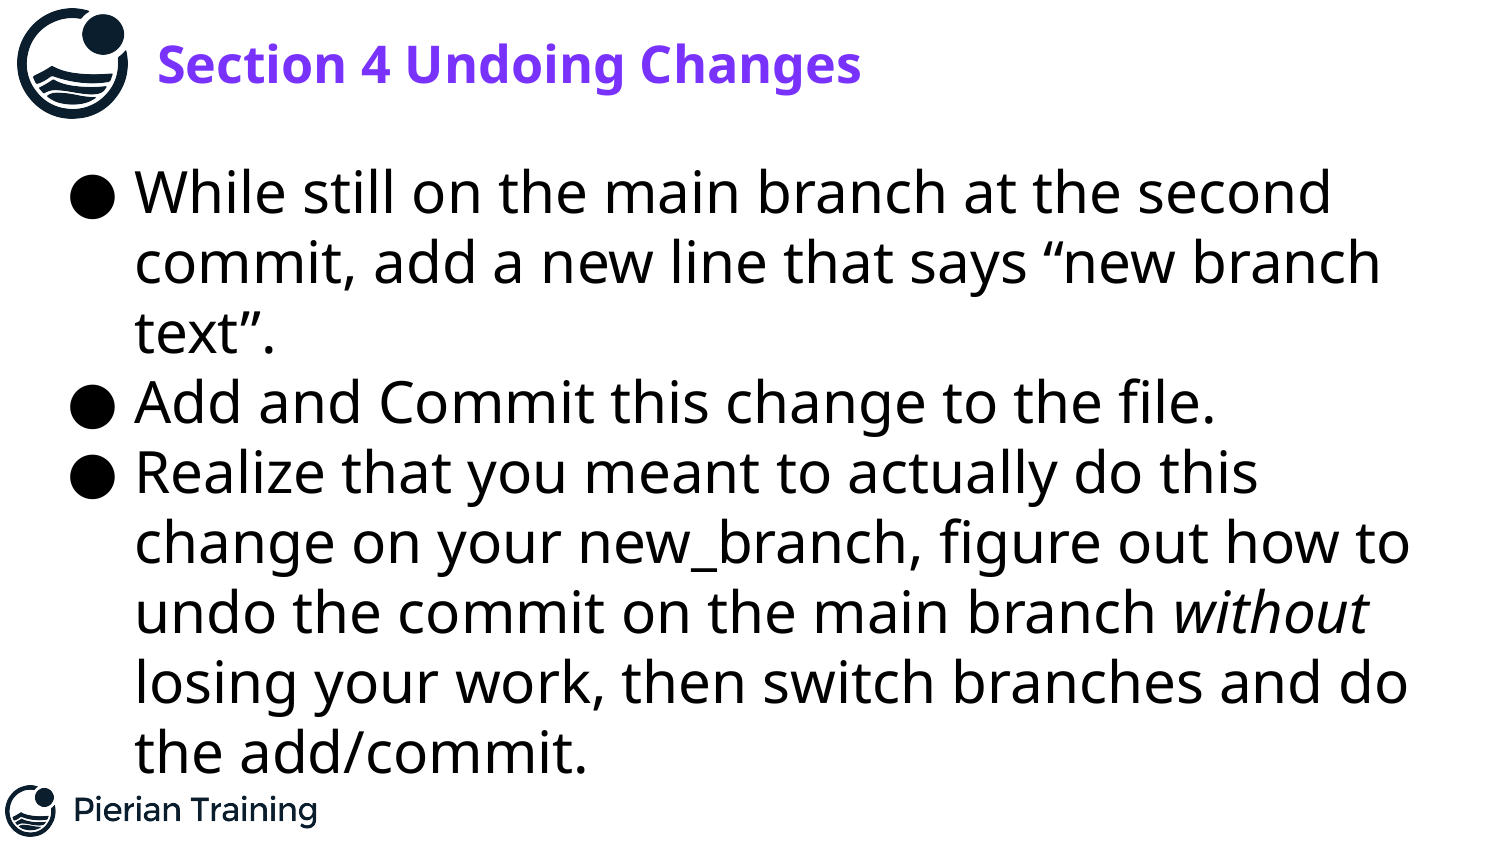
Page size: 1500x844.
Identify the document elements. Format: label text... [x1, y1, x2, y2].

picture [4, 785, 318, 837]
text_box While still on the main branch at the second commit, add a new line that says “new branch text”. Add and Commit this change to the file. Realize that you meant to actually do this change on your new_branch, figure out how to undo the commit on the main branch without losing your work, then switch branches and do the add/commit. [44, 140, 1432, 801]
text_box Section 4 Undoing Changes [142, 16, 1239, 110]
picture [16, 8, 128, 120]
